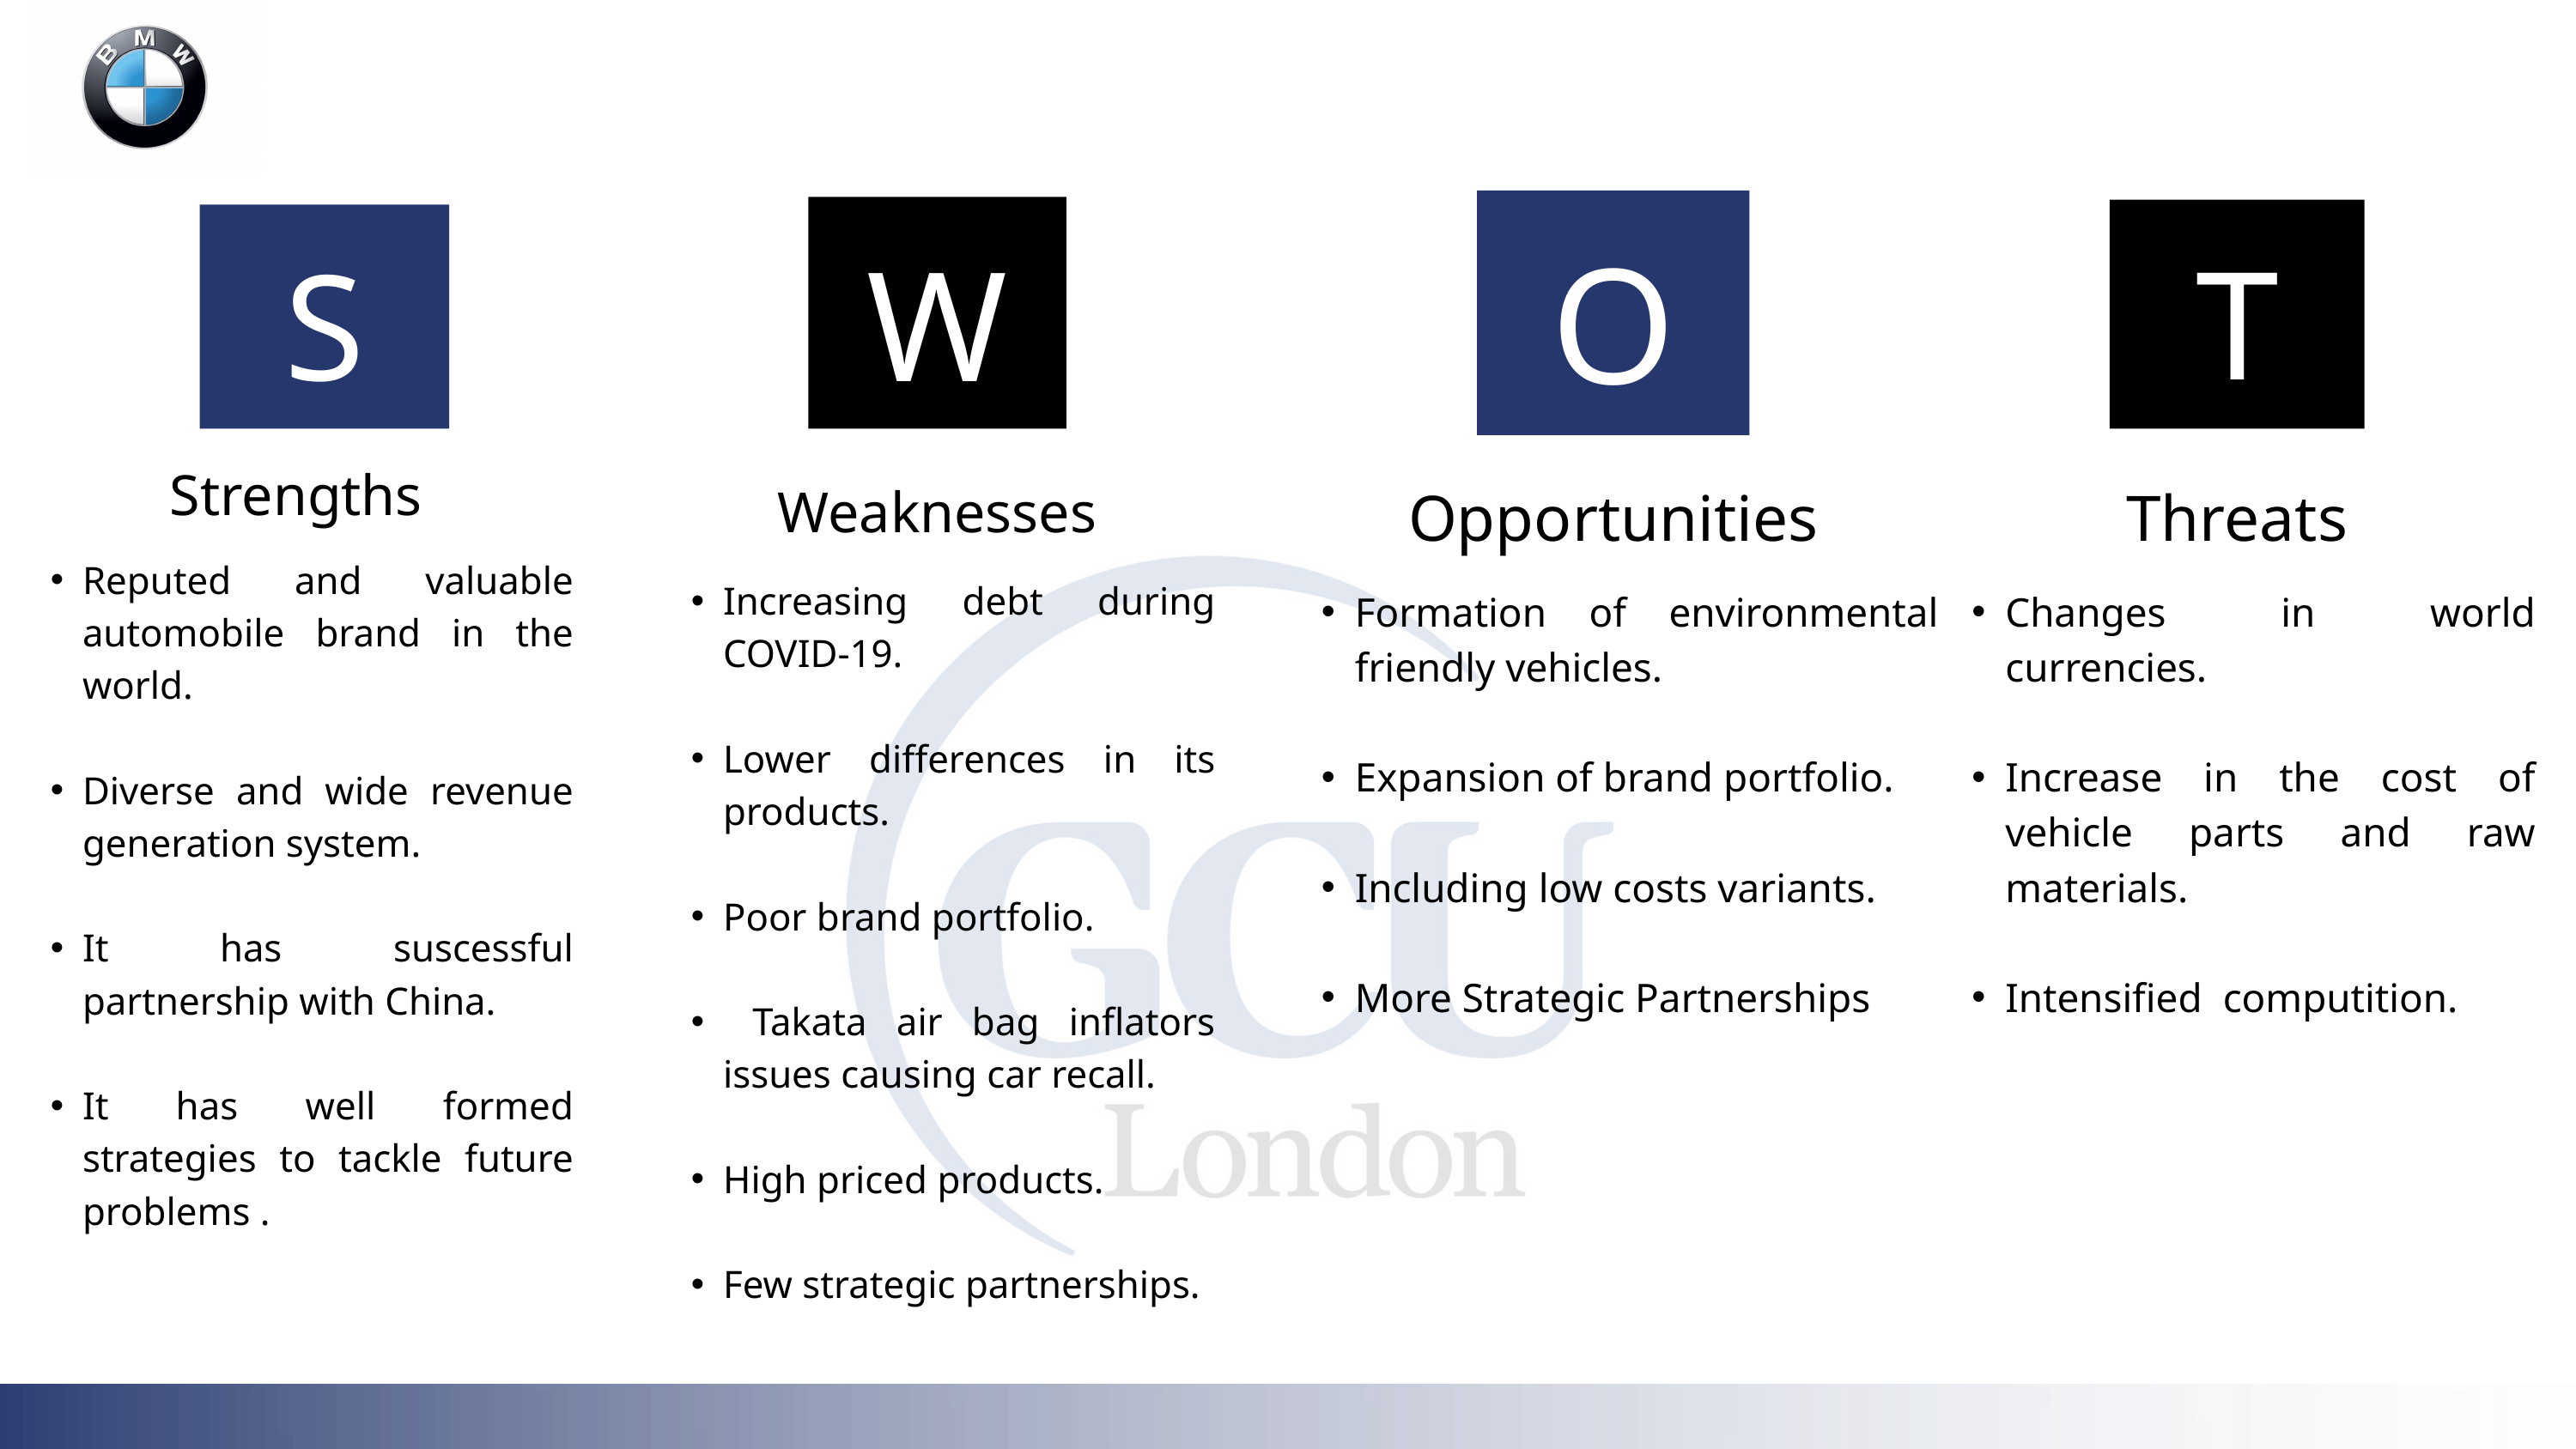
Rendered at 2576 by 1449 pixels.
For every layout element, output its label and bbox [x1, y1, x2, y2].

text_box [199, 204, 450, 429]
text_box [808, 197, 1067, 429]
text_box [2109, 199, 2366, 429]
picture [0, 1384, 2576, 1449]
text_box [1287, 472, 1939, 1024]
text_box [18, 458, 574, 1175]
text_box [1476, 190, 1750, 436]
text_box [1938, 472, 2537, 912]
text_box [659, 475, 1216, 1300]
picture [27, 0, 262, 176]
picture [808, 484, 1652, 1328]
